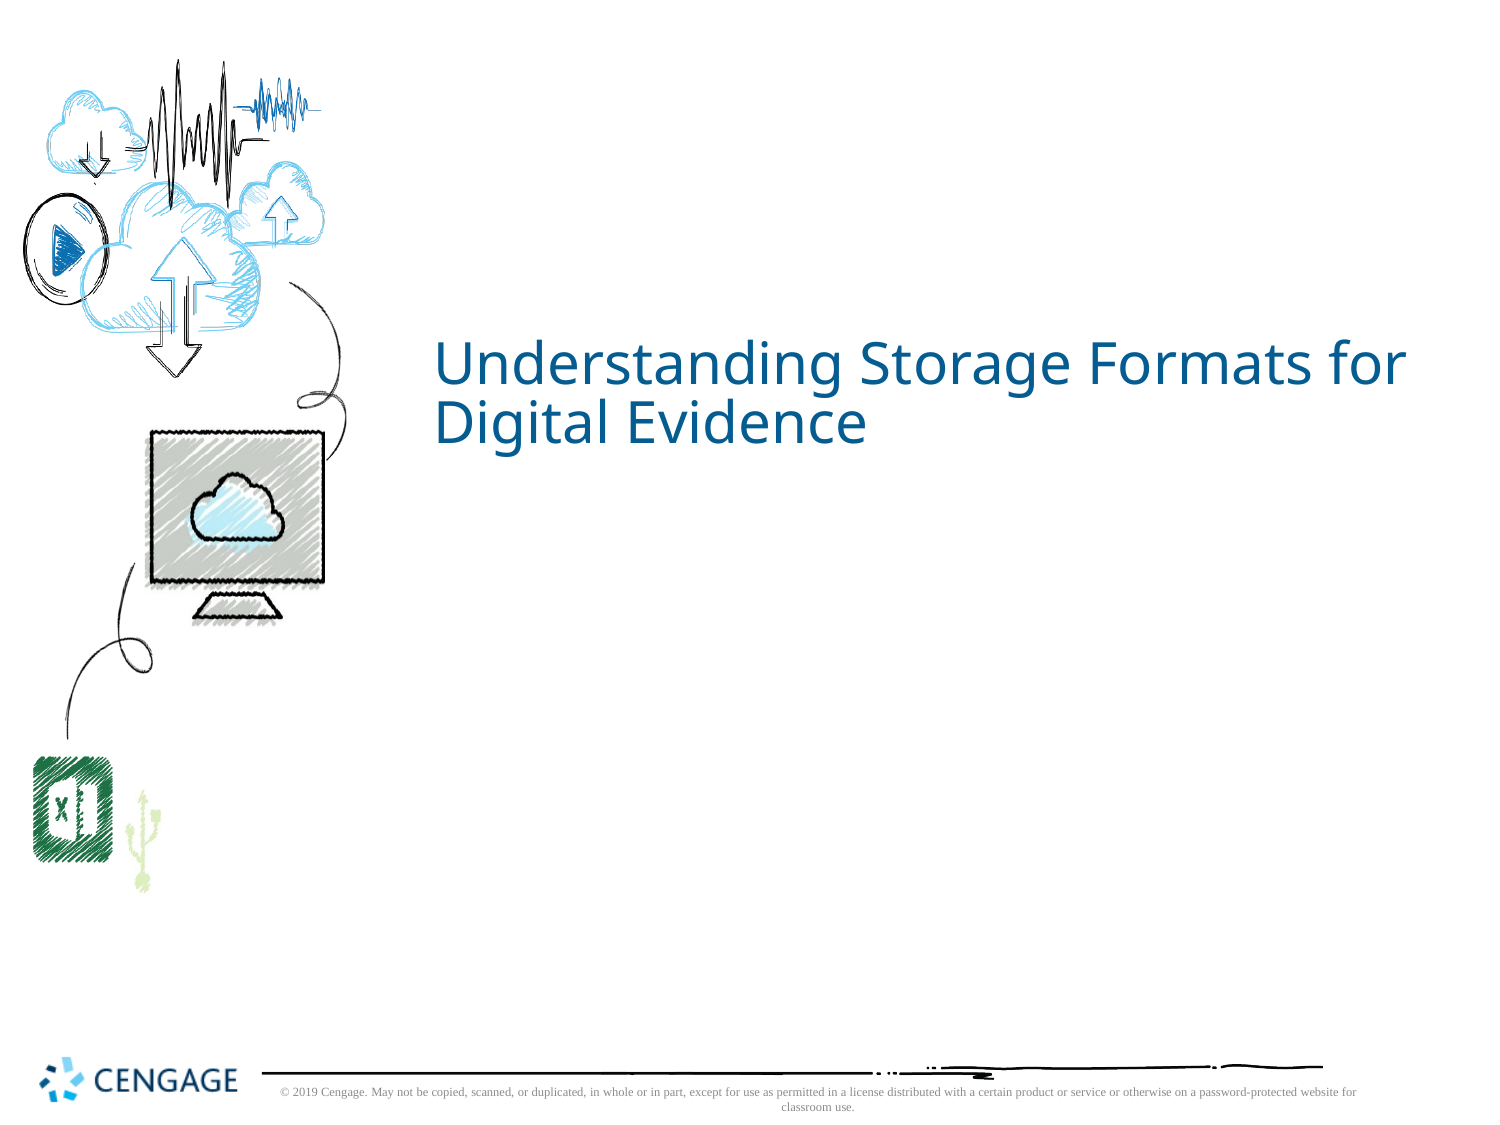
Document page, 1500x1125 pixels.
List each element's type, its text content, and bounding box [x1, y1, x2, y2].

picture [19, 1043, 250, 1115]
title Understanding Storage Formats for Digital Evidence [433, 335, 1446, 458]
footer © 2019 Cengage. May not be copied, scanned, or duplicated, in whole or in part, except for use as permitted in a license distributed with a certain product or service or otherwise on a password-protected website for classroom use. [261, 1079, 1375, 1120]
picture [12, 59, 401, 739]
picture [23, 743, 163, 895]
picture [261, 1064, 1323, 1079]
